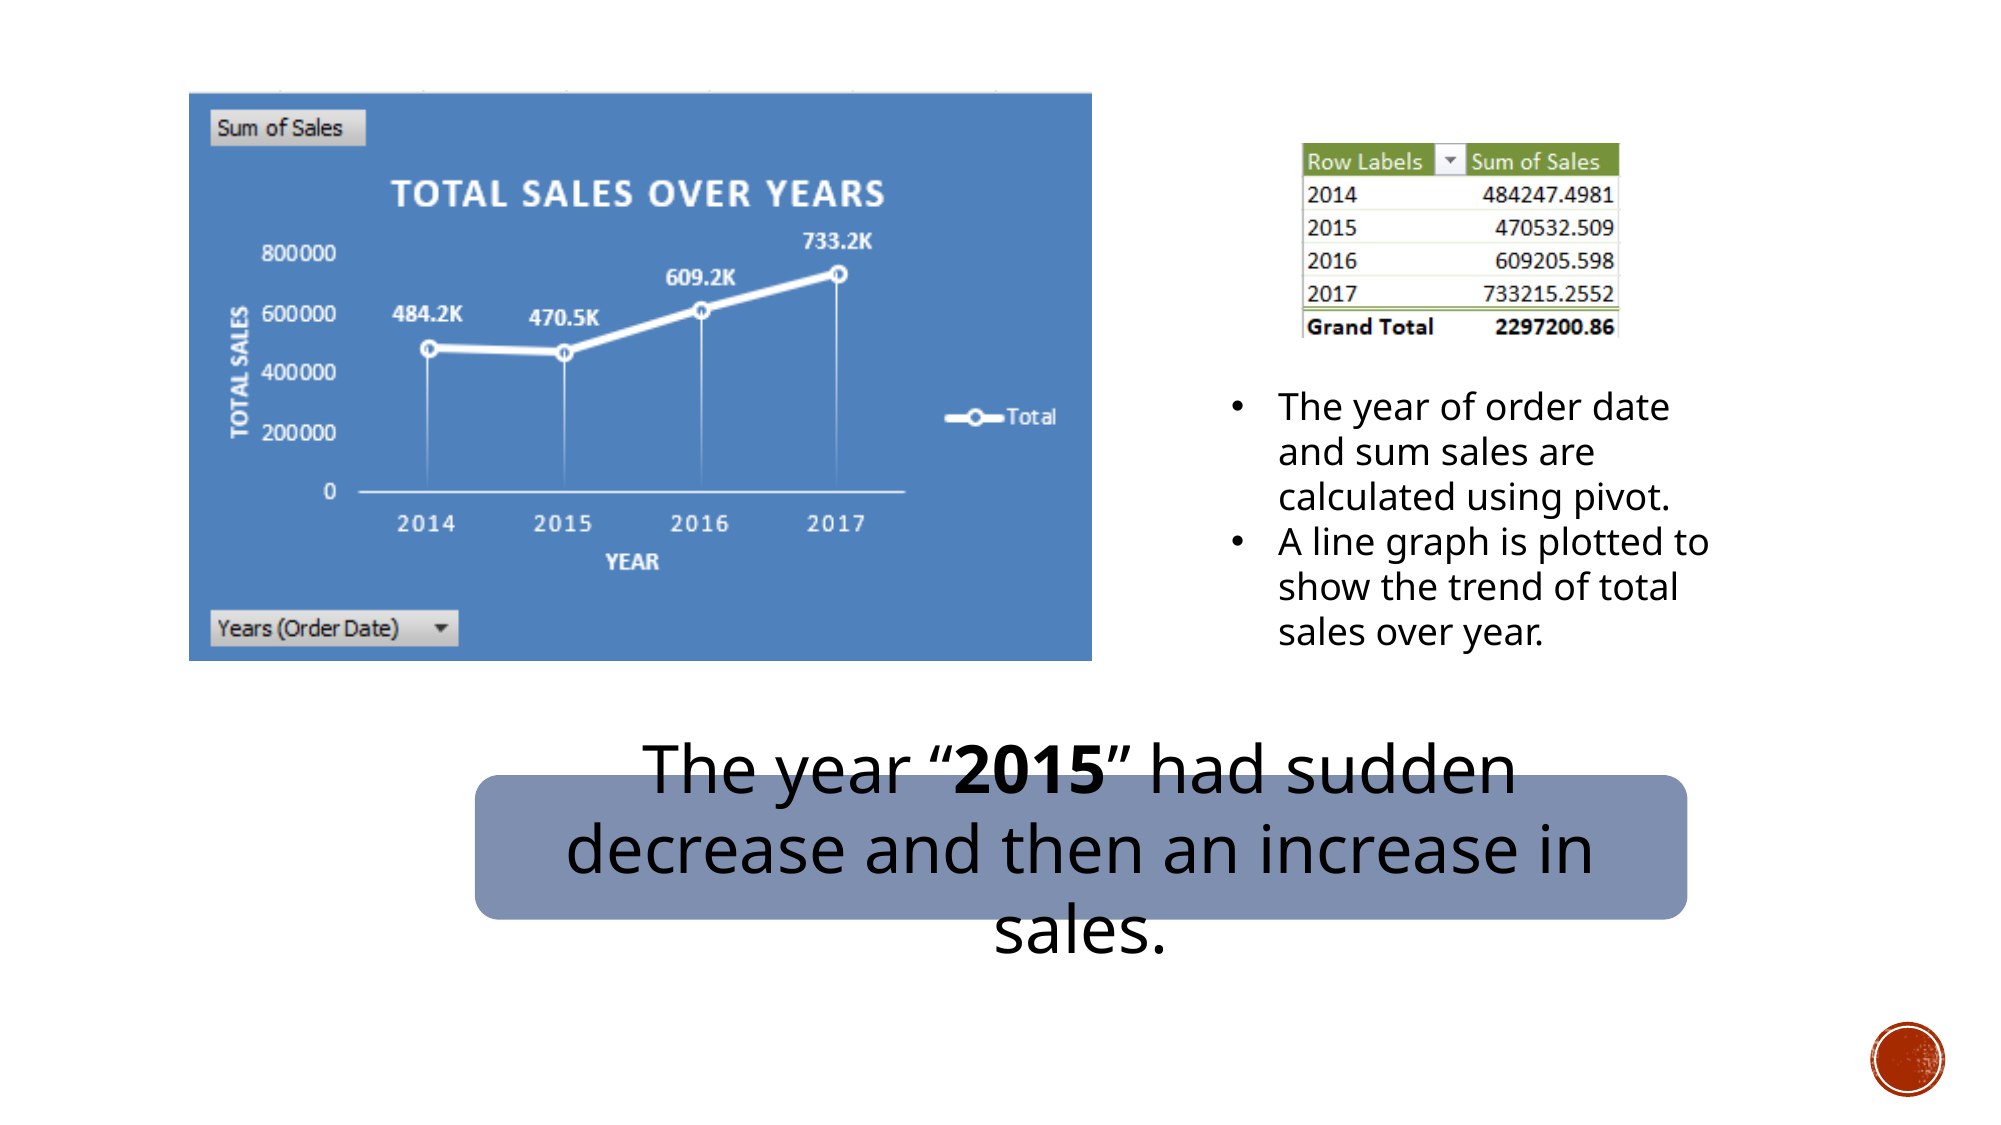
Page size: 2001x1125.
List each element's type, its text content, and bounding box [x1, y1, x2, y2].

text_box The year of order date and sum sales are calculated using pivot. A line graph is plotted to show the trend of total sales over year. [1216, 375, 1762, 661]
picture [1301, 143, 1621, 338]
picture [189, 90, 1092, 661]
text_box The year “2015” had sudden decrease and then an increase in sales. [474, 775, 1688, 920]
